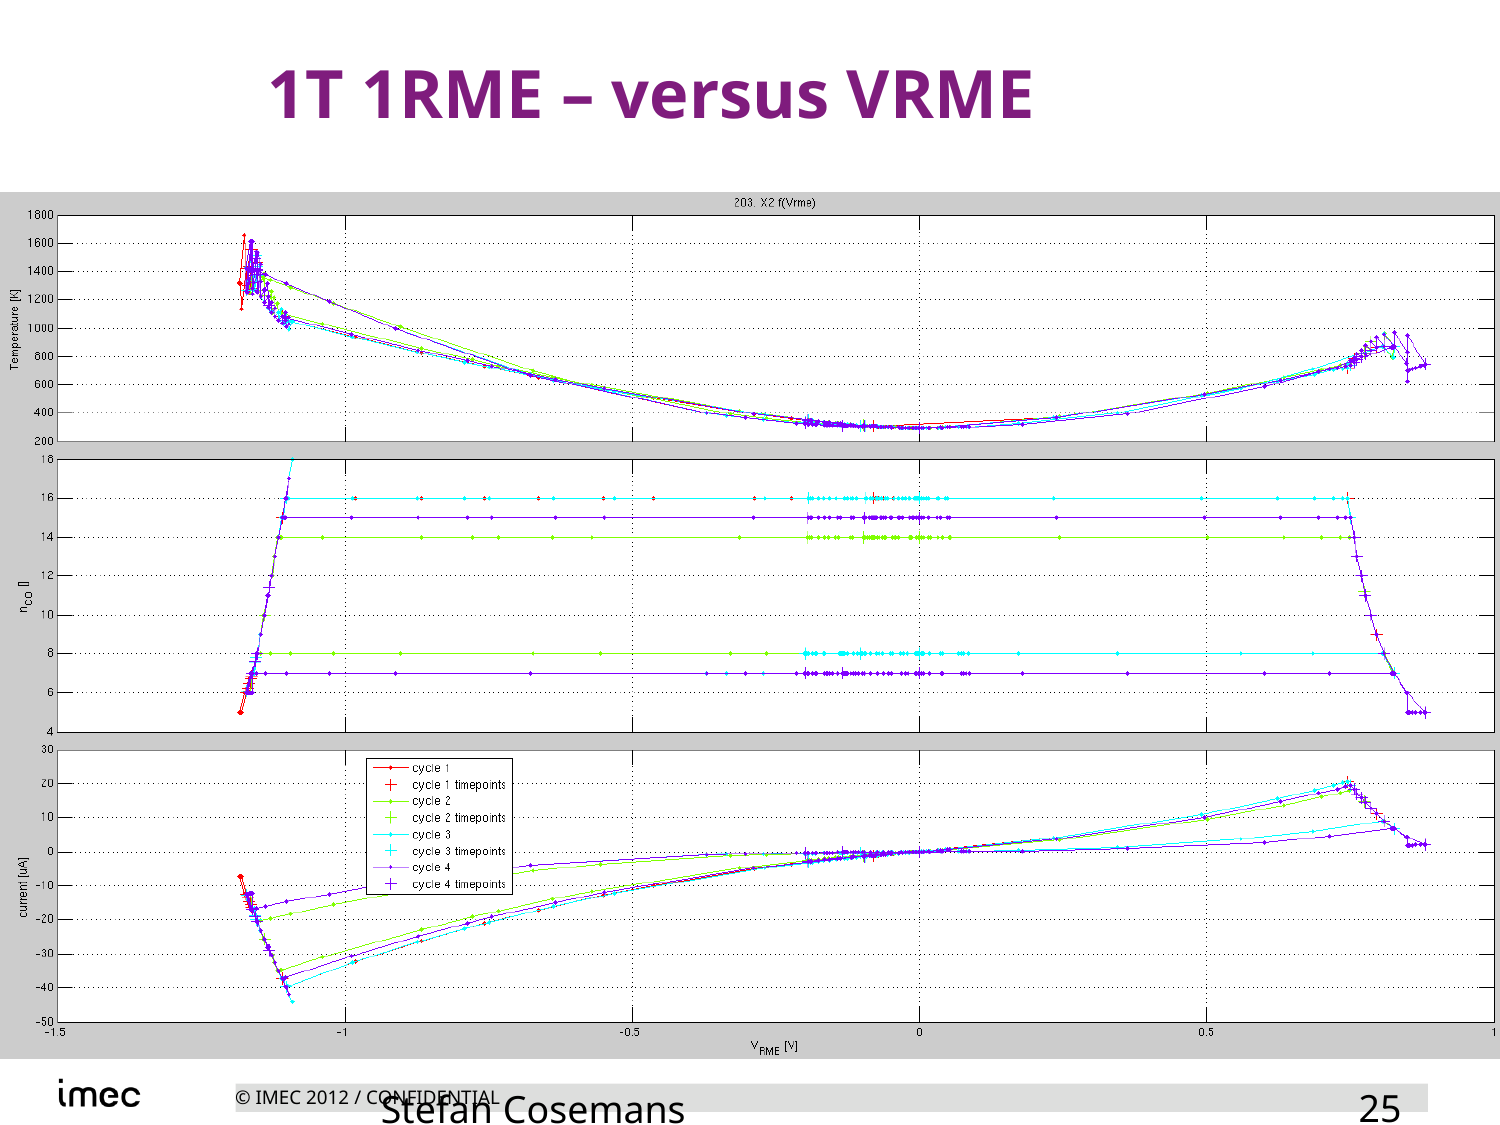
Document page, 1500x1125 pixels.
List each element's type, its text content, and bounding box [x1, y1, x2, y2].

text_box 1T 1RME – versus VRME [237, 45, 1425, 190]
text_box Stefan Cosemans [366, 1078, 1149, 1118]
picture [0, 192, 1500, 1107]
text_box <number> [1343, 1077, 1425, 1118]
